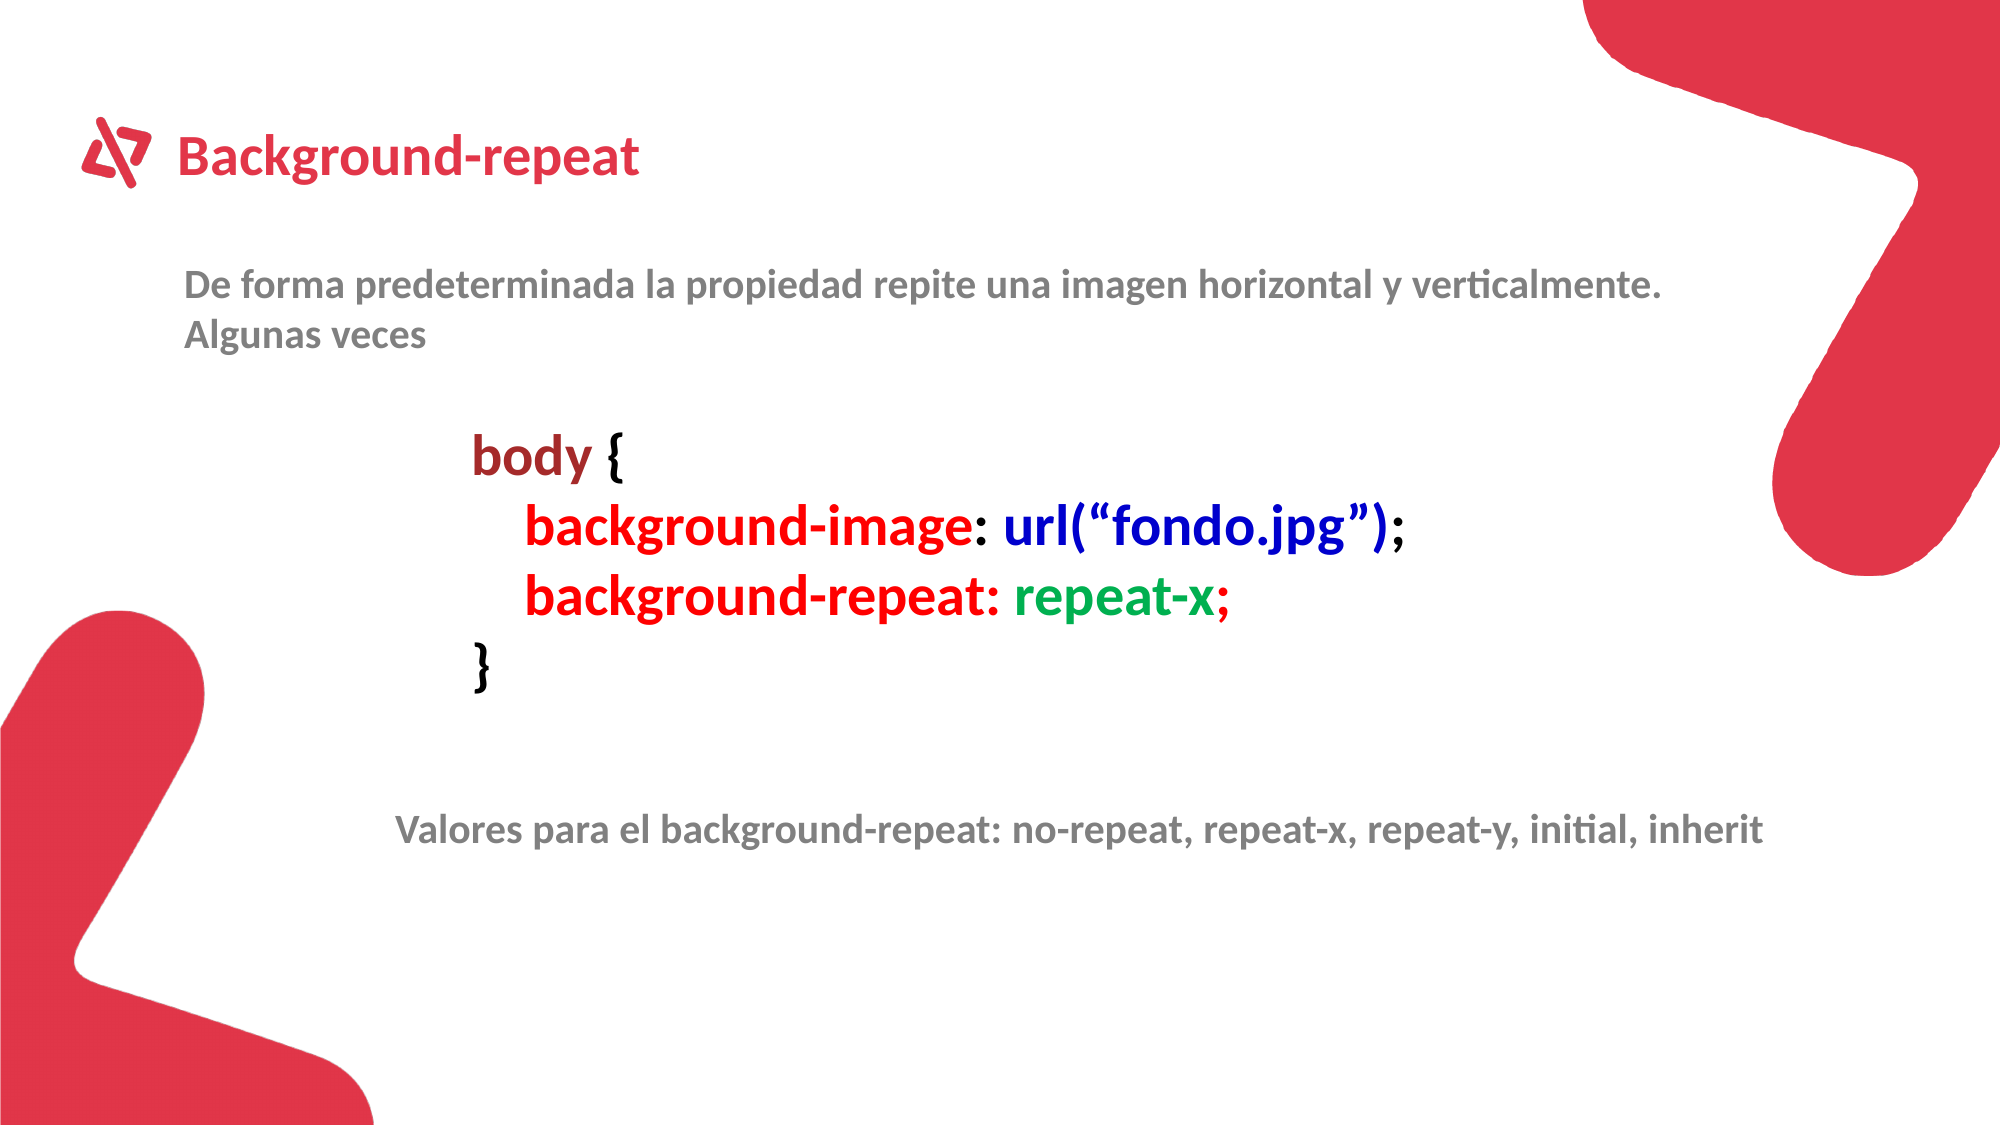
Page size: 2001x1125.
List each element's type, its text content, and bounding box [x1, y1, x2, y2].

text_box De forma predeterminada la propiedad repite una imagen horizontal y verticalmente. Algunas veces [169, 249, 1582, 365]
text_box body { background-image: url(“fondo.jpg”); background-repeat: repeat-x; } [456, 409, 1457, 705]
picture [0, 610, 374, 1125]
picture [63, 108, 165, 197]
text_box Background-repeat [165, 109, 1457, 195]
picture [1582, 0, 2000, 576]
text_box Valores para el background-repeat: no-repeat, repeat-x, repeat-y, initial, inherit [380, 793, 1779, 859]
